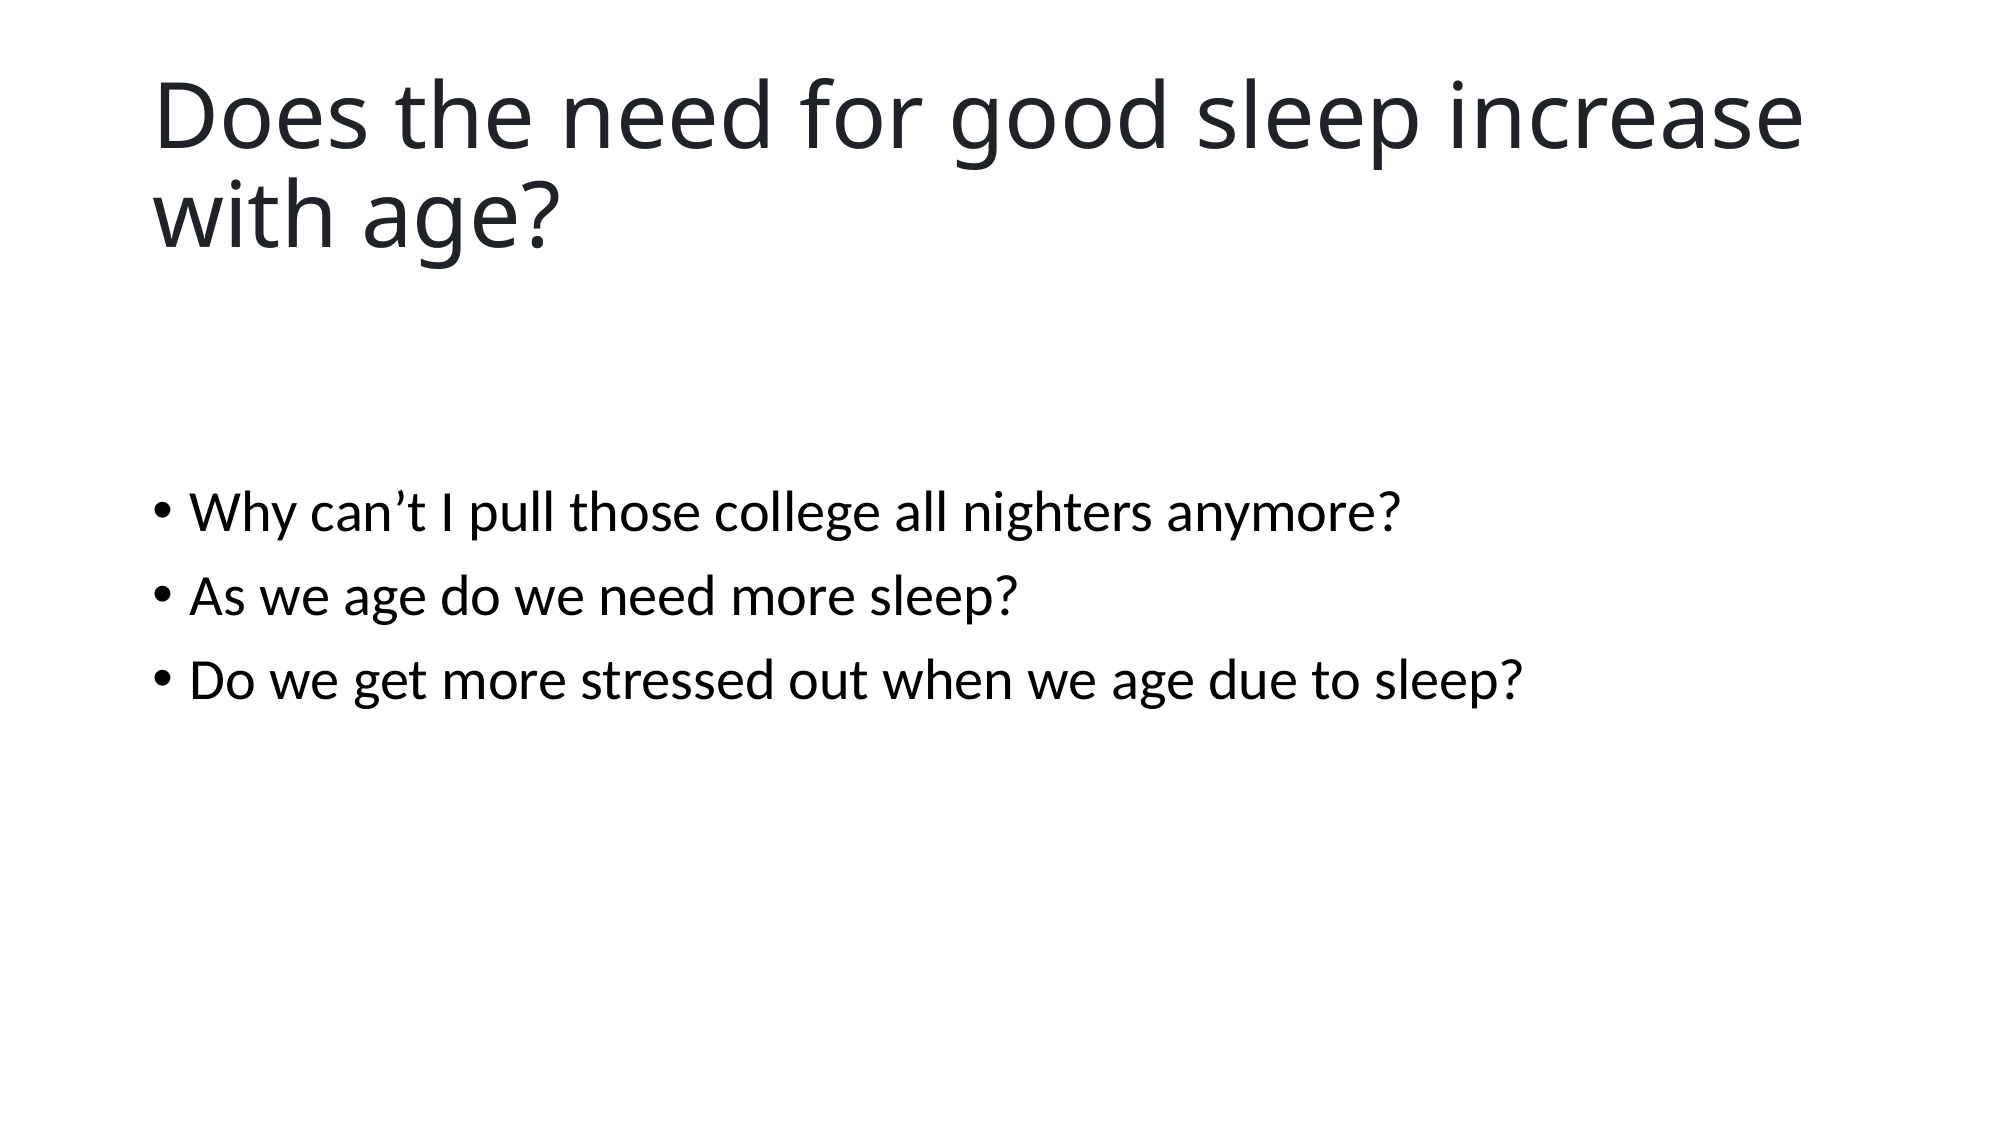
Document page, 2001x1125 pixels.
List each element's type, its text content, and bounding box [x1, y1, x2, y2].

list Why can’t I pull those college all nighters anymore? As we age do we need more sleep? Do we get more stressed out when we age due to sleep? [137, 299, 1863, 1014]
title Does the need for good sleep increase with age? [137, 59, 1863, 278]
